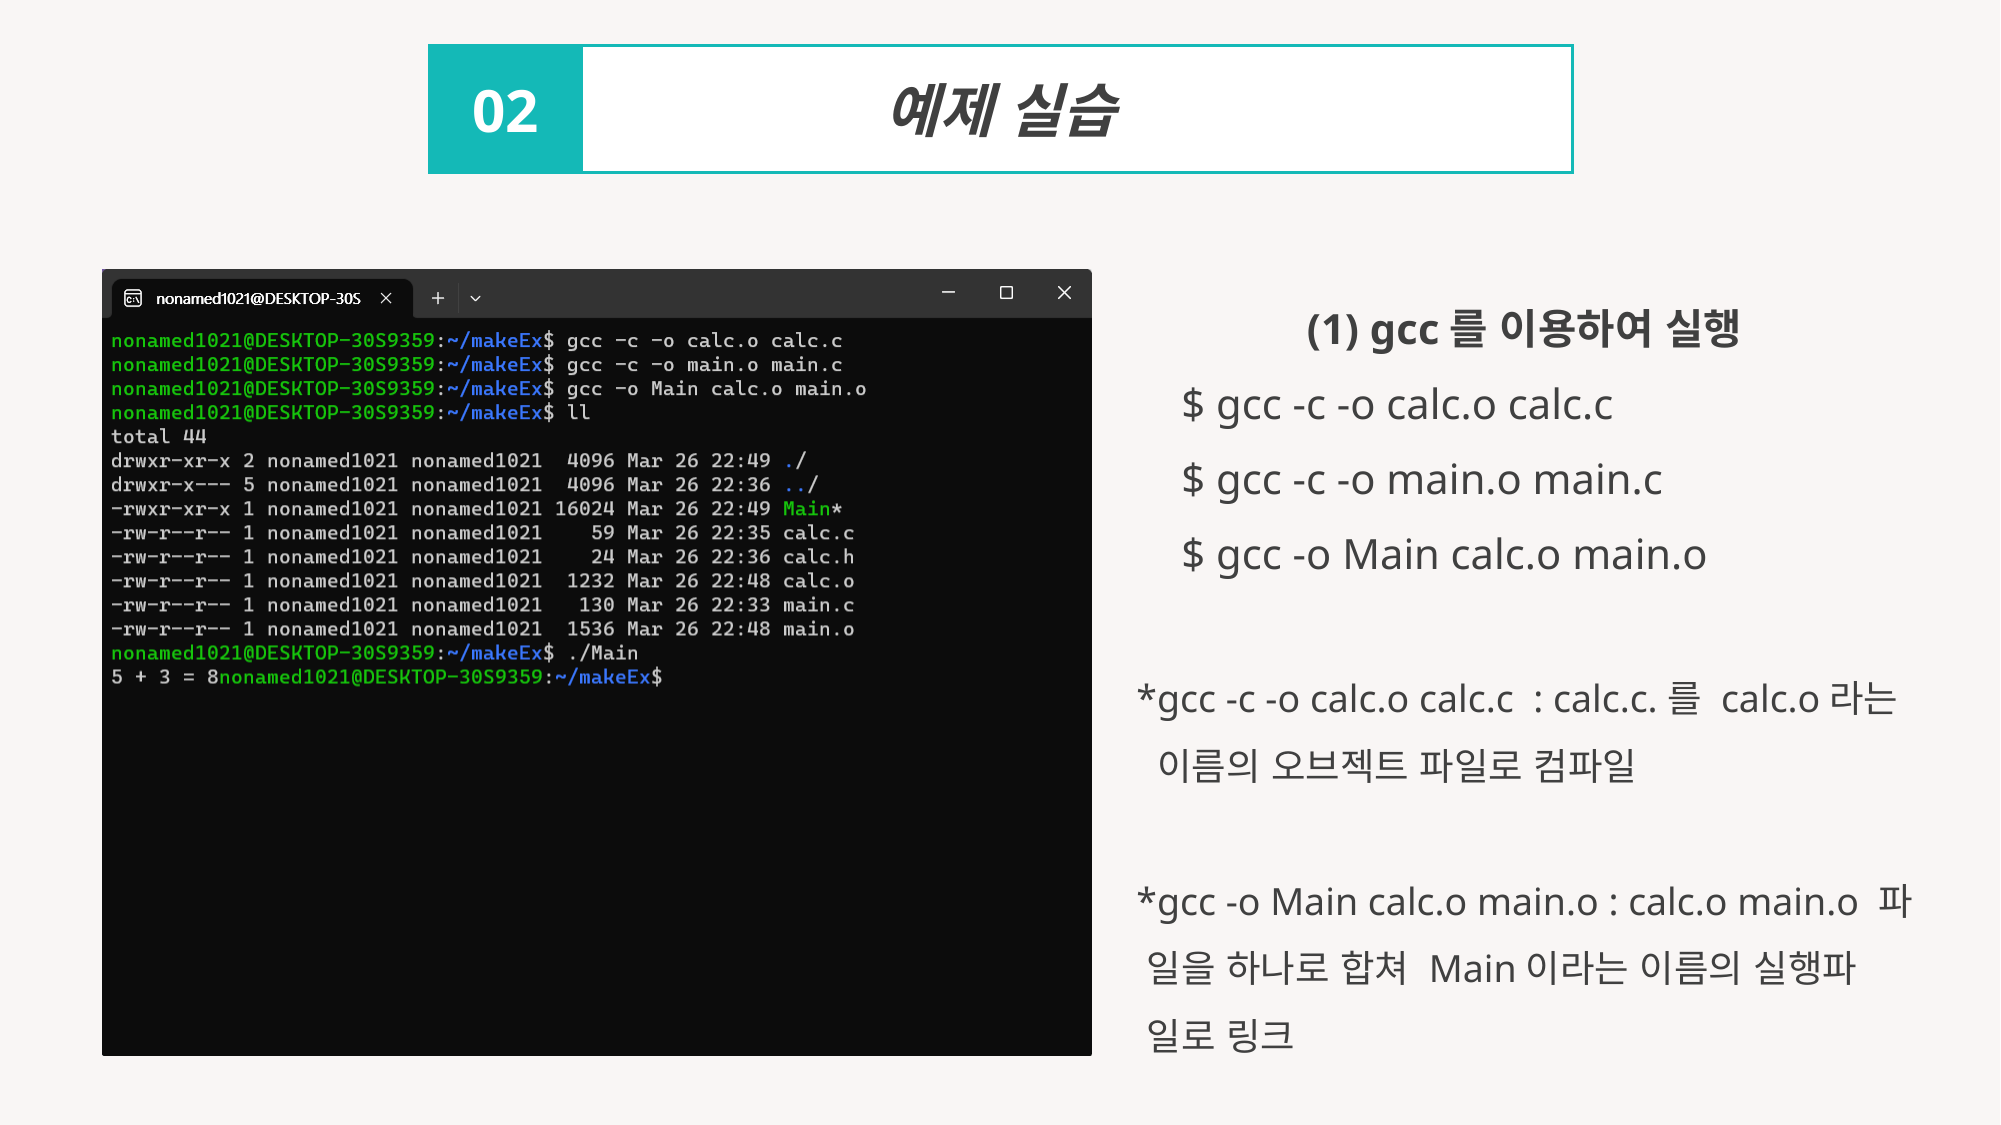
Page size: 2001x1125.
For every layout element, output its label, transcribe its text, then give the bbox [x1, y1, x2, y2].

picture [102, 269, 1093, 1056]
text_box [429, 45, 1573, 173]
text_box (1) gcc를 이용하여 실행 $ gcc -c -o calc.o calc.c $ gcc -c -o main.o main.c $ gcc -o Main calc.o main.o *gcc -c -o calc.o calc.c : calc.c.를 calc.o라는 이름의 오브젝트 파일로 컴파일 *gcc -o Main calc.o main.o : calc.o main.o 파 일을 하나로 합쳐 Main이라는 이름의 실행파 일로 링크 [1102, 270, 1948, 1065]
